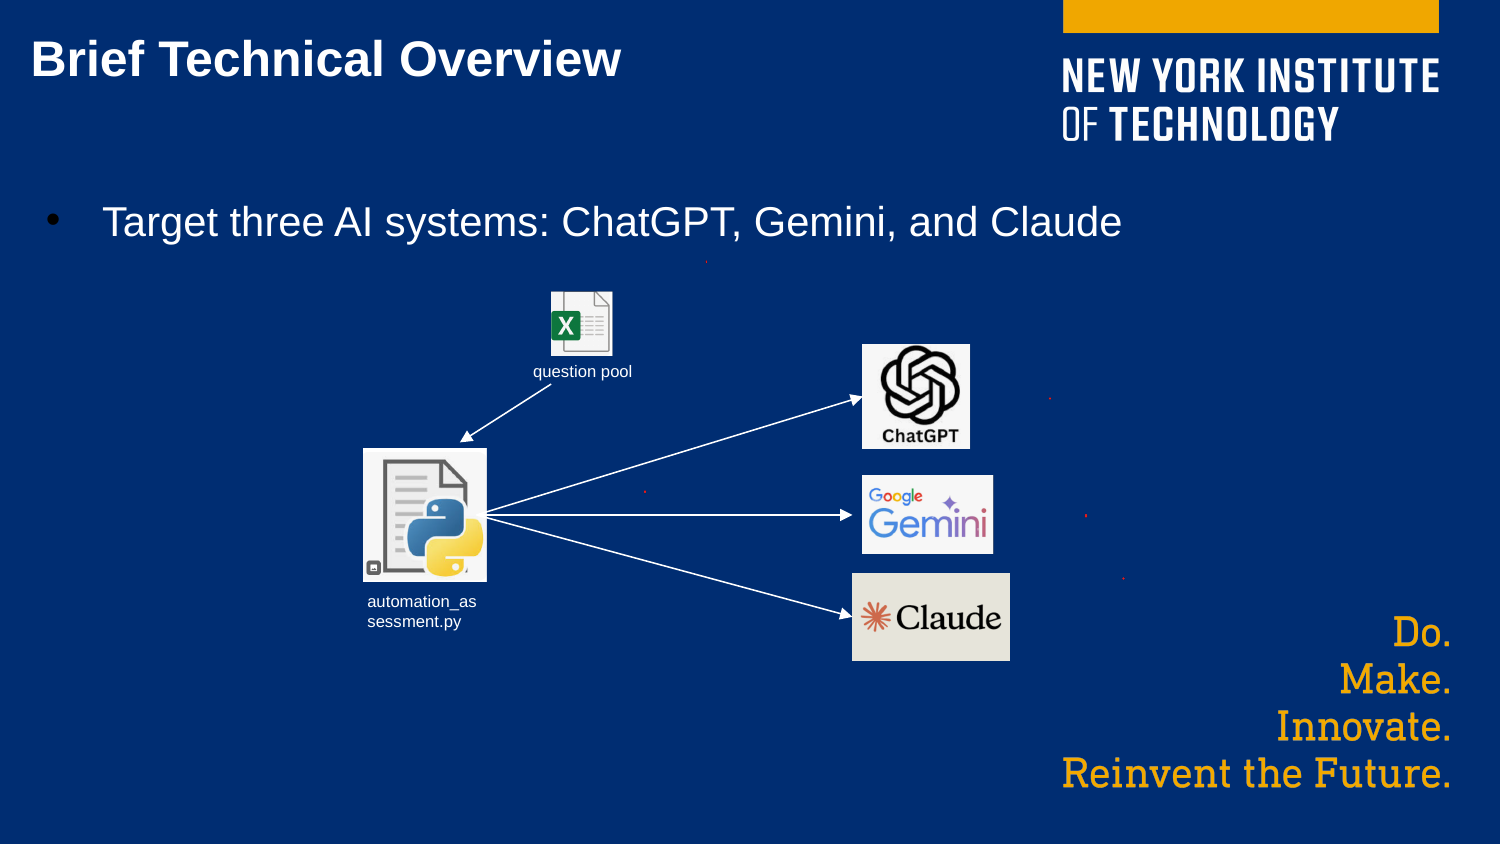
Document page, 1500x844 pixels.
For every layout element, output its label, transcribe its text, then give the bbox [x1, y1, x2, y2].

picture [1063, 0, 1439, 141]
text_box question pool [518, 353, 660, 388]
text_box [459, 383, 552, 443]
picture [362, 448, 476, 583]
picture [852, 573, 1449, 788]
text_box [476, 514, 853, 618]
picture [862, 475, 1088, 555]
text_box Target three AI systems: ChatGPT, Gemini, and Claude [31, 187, 1147, 302]
picture [550, 260, 707, 357]
picture [862, 343, 1052, 450]
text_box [476, 396, 864, 516]
text_box automation_assessment.py [352, 583, 495, 638]
text_box Brief Technical Overview [15, 19, 884, 95]
